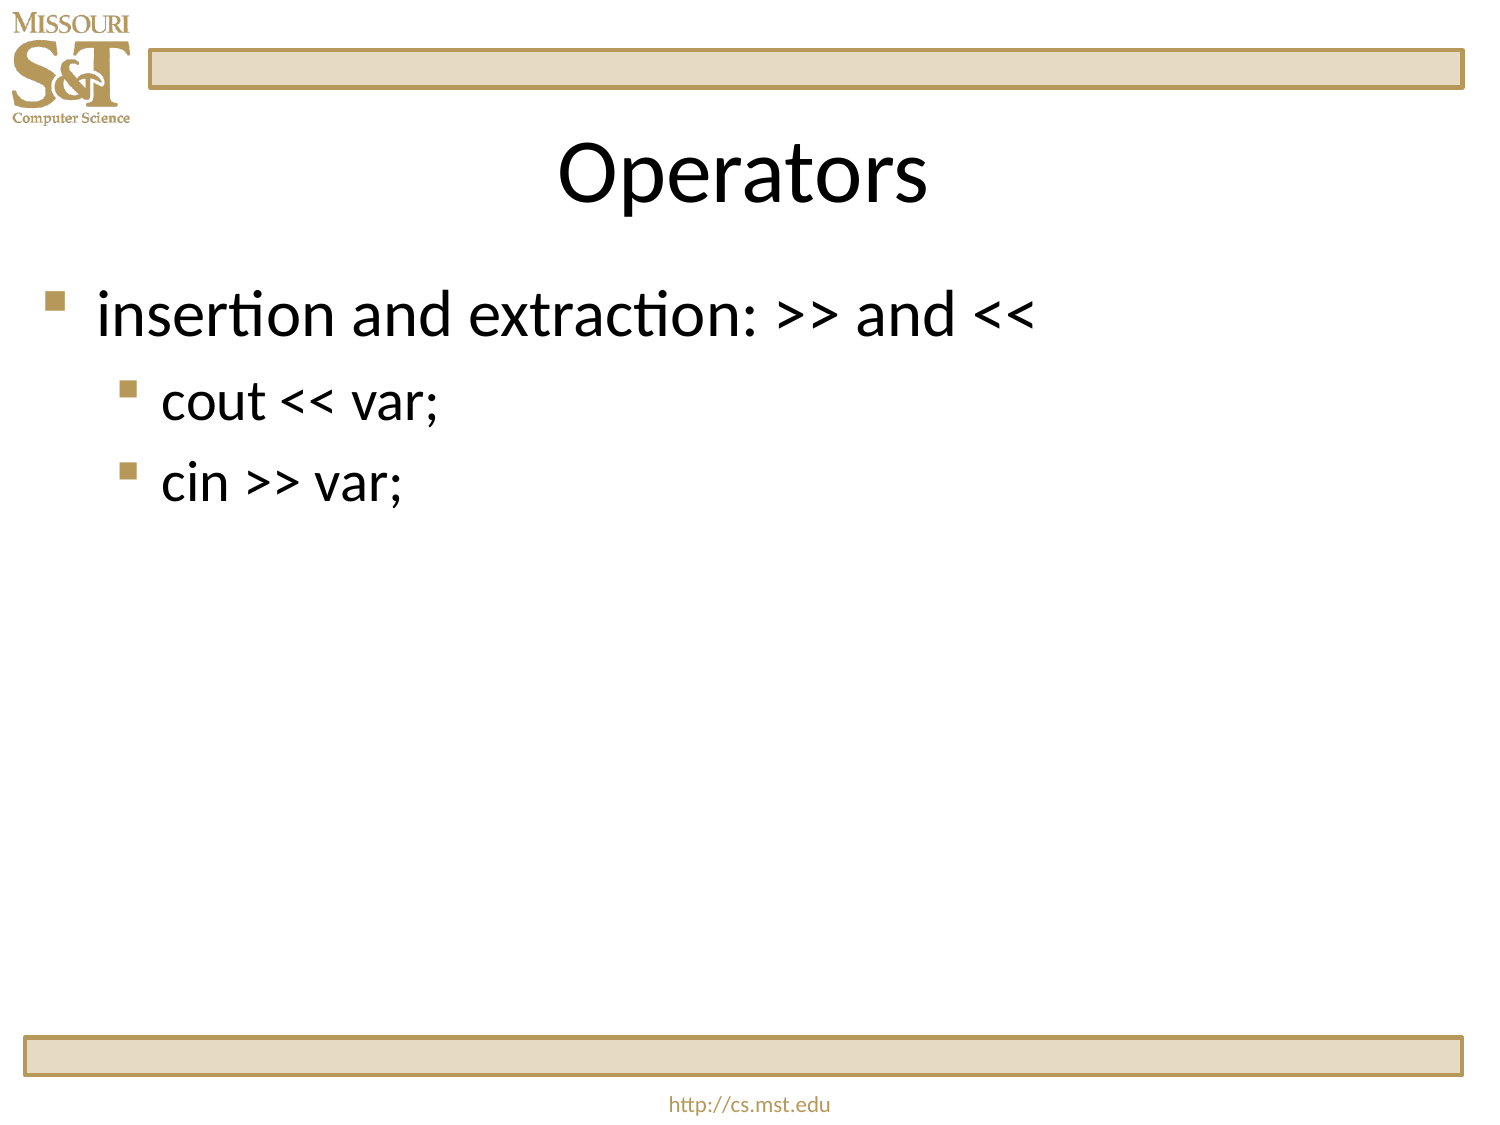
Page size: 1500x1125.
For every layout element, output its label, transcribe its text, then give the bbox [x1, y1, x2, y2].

picture [12, 12, 130, 126]
title Operators [24, 99, 1463, 233]
list insertion and extraction: >> and << cout << var; cin >> var; [24, 262, 1463, 1005]
